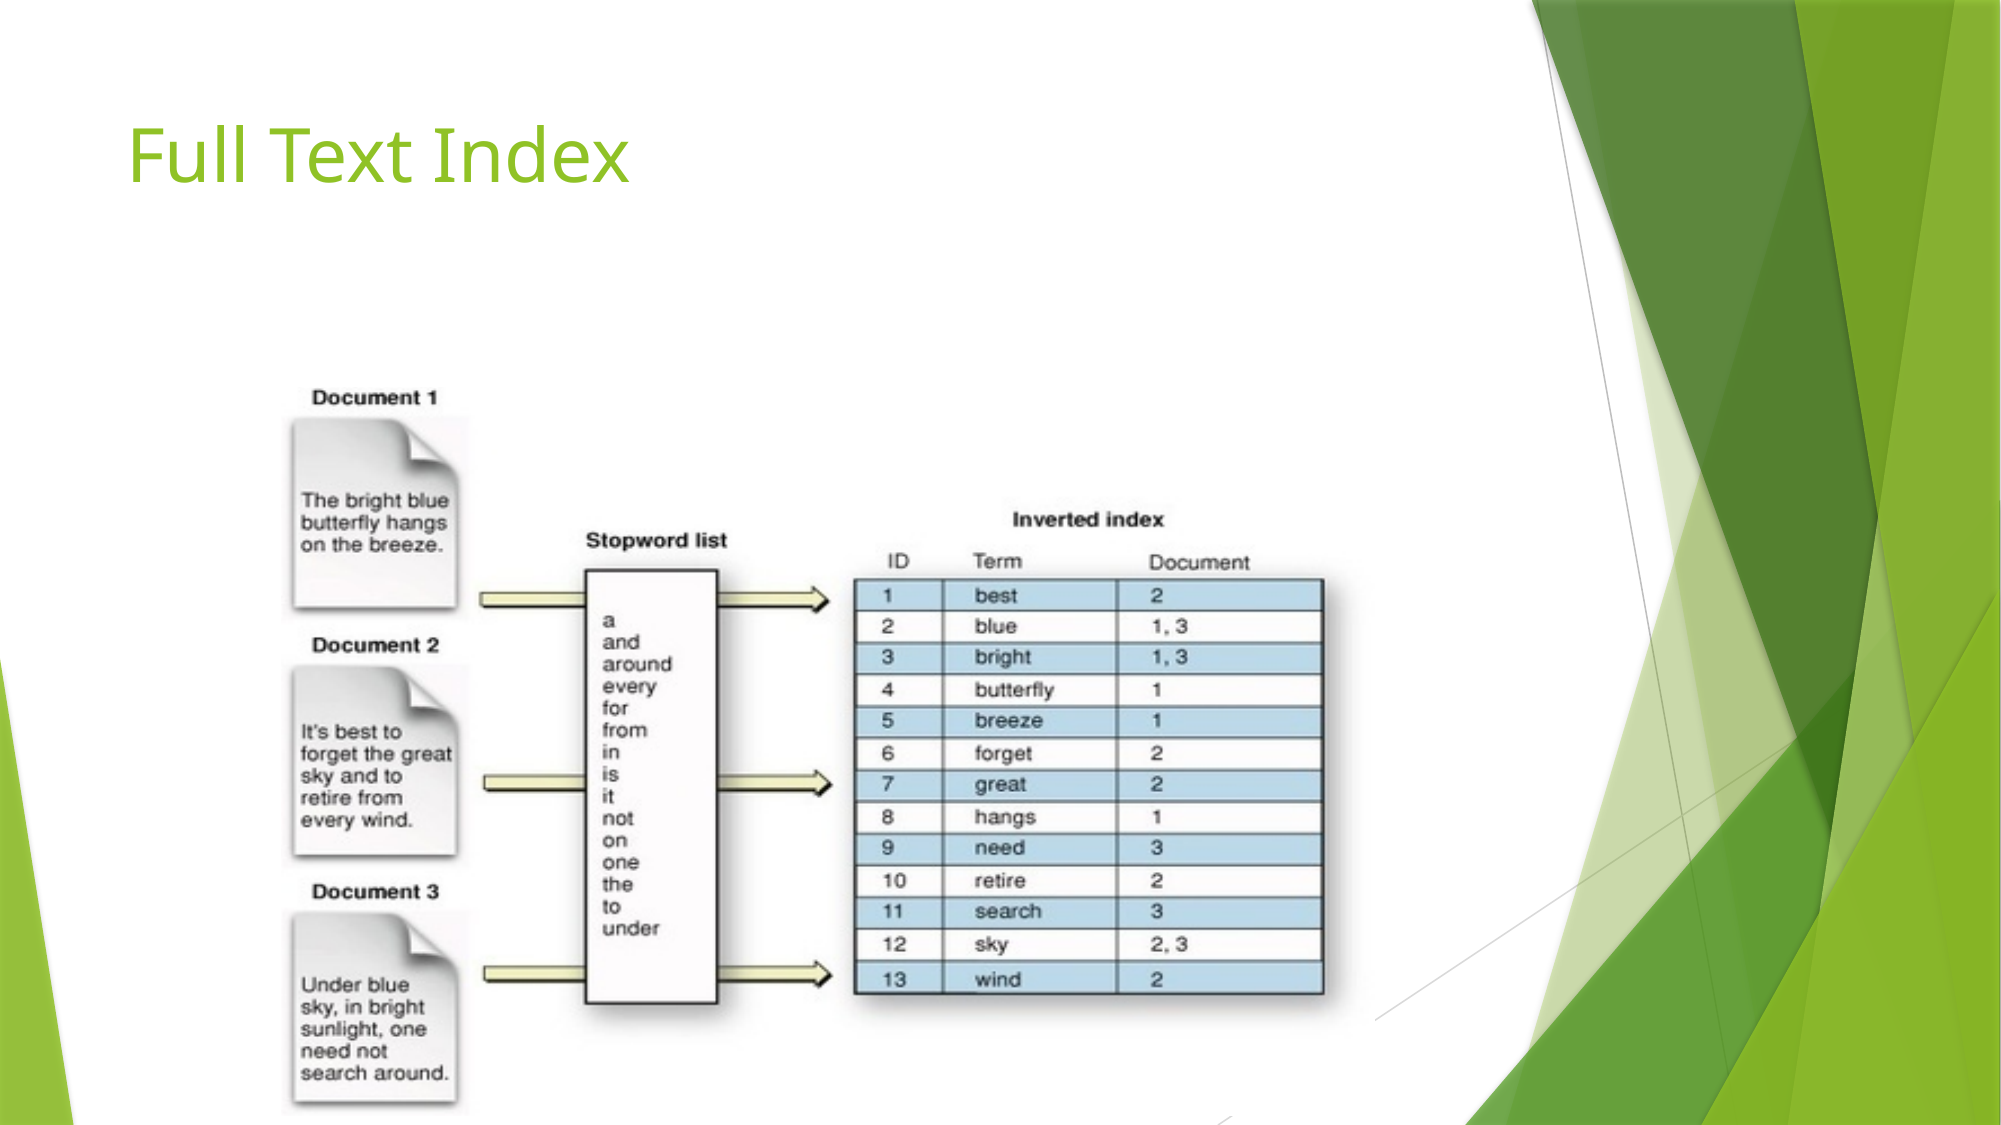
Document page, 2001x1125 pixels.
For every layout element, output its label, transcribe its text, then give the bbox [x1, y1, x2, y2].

picture [280, 386, 1376, 1117]
title Full Text Index [111, 99, 1522, 317]
